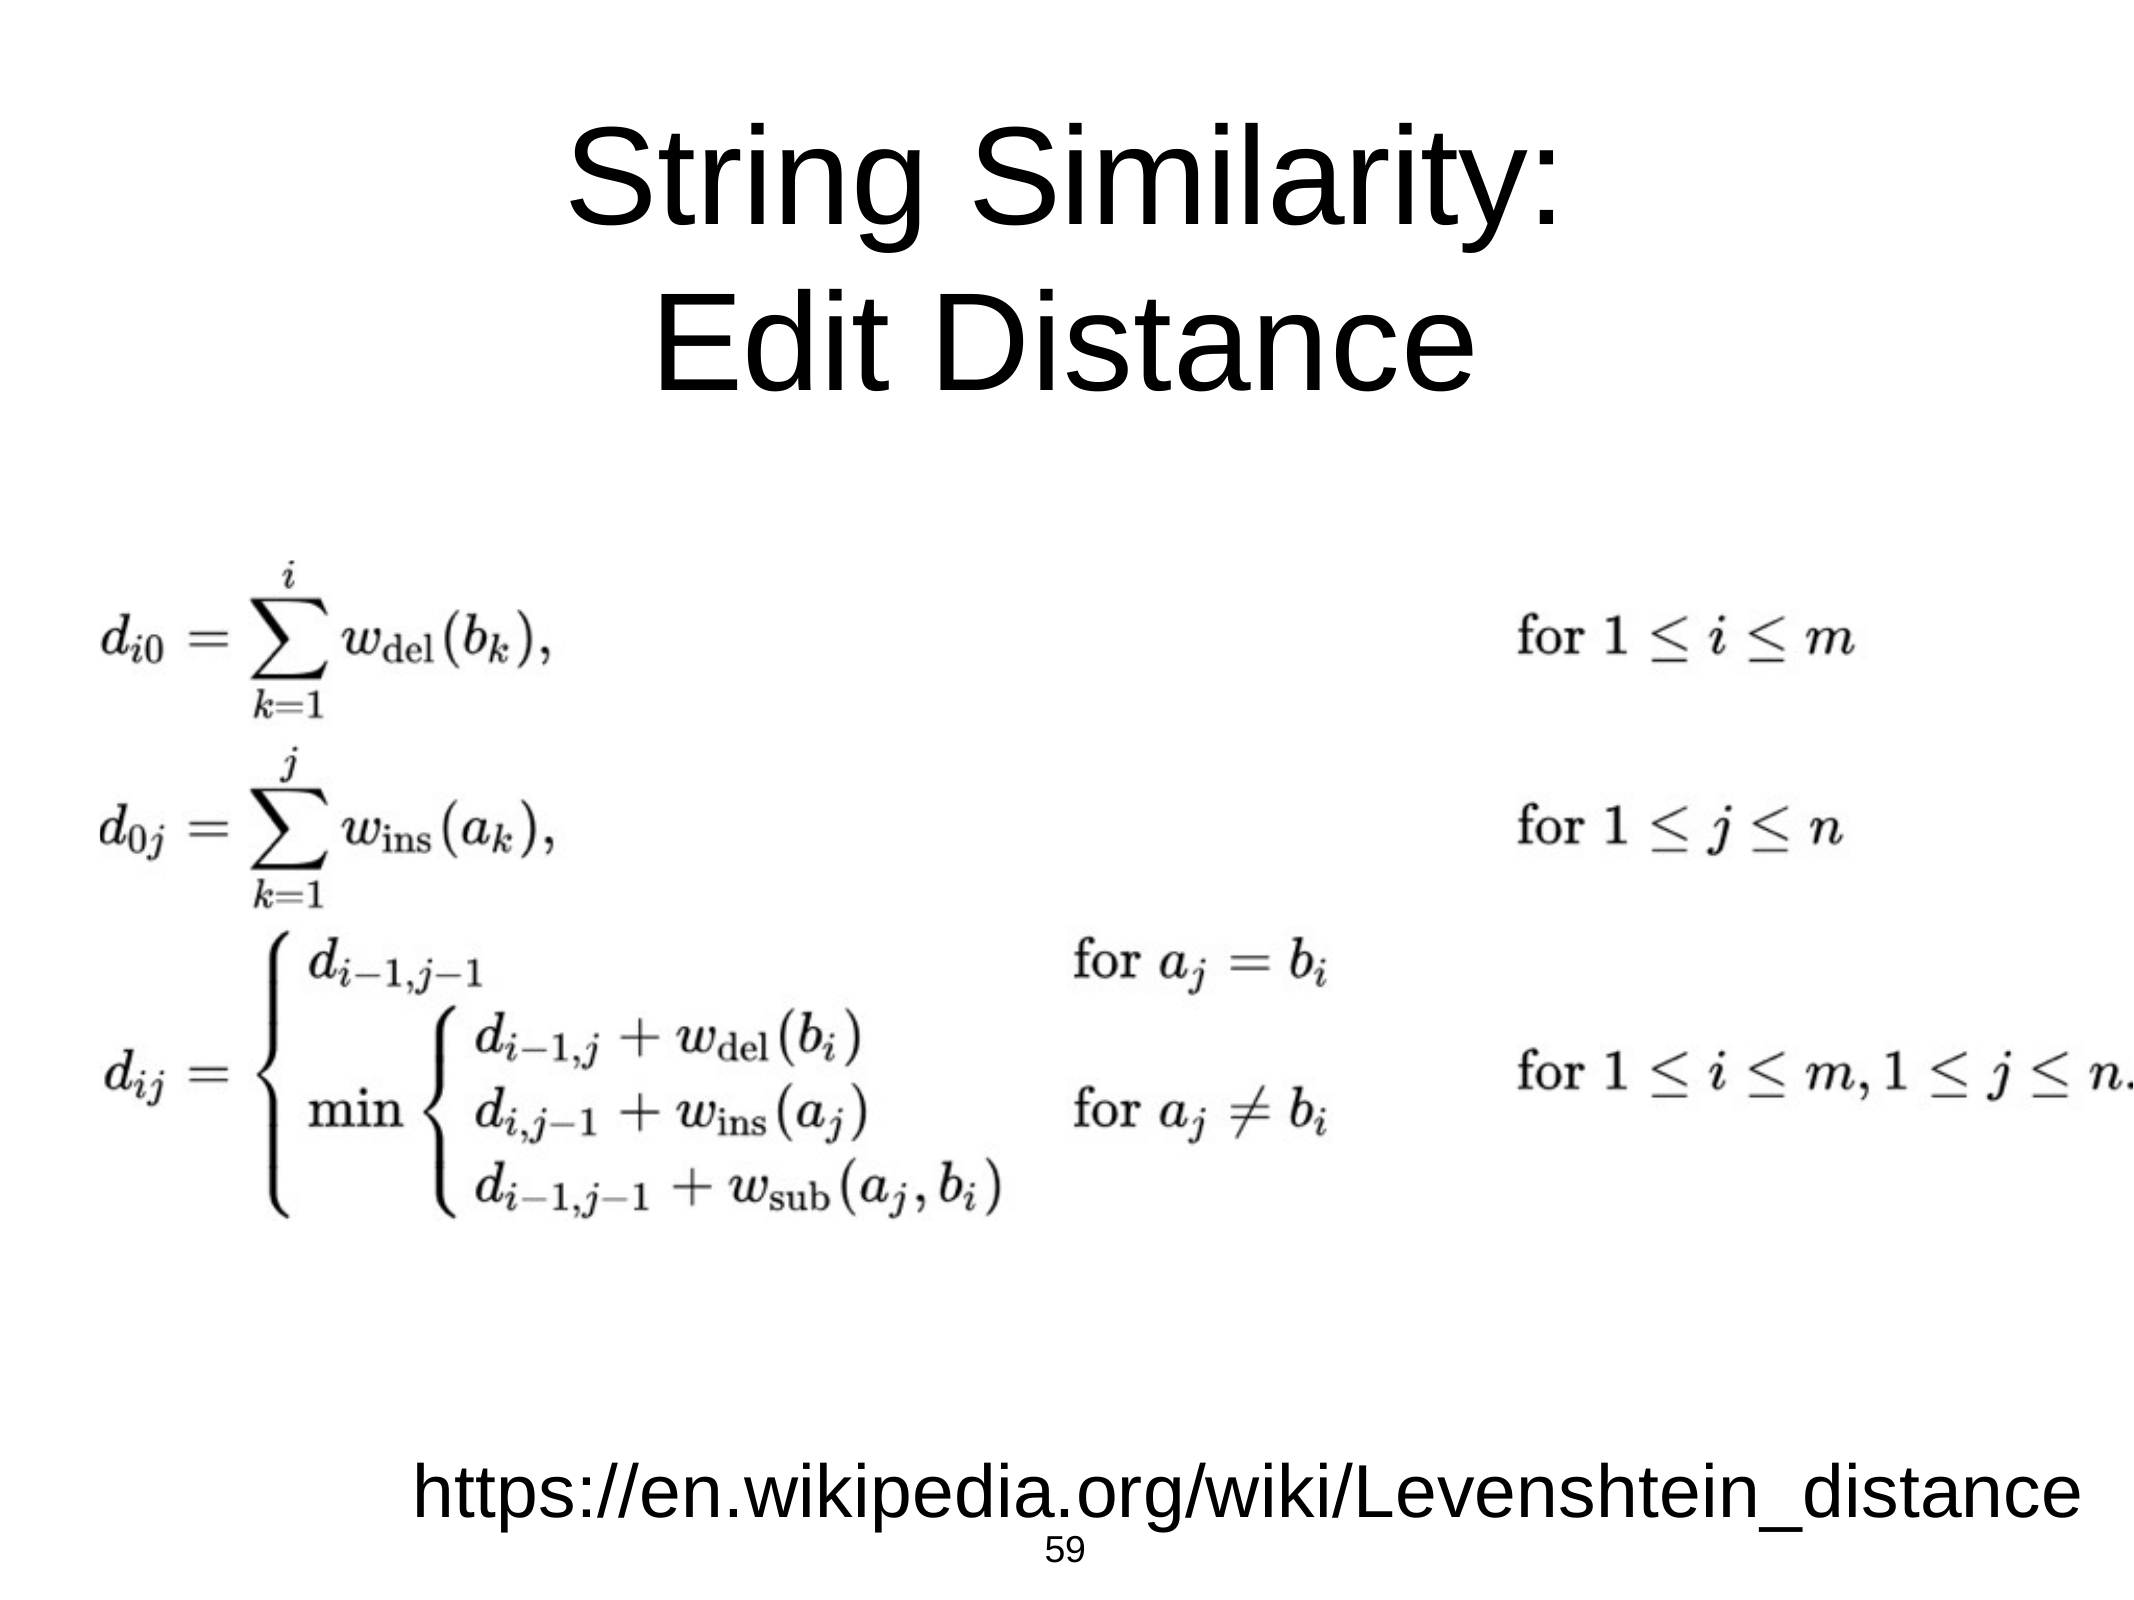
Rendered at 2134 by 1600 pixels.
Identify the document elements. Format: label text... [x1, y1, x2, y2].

text_box [99, 560, 2134, 1221]
title String Similarity: Edit Distance [410, 76, 1723, 419]
text_box https://en.wikipedia.org/wiki/Levenshtein_distance 59 [410, 1465, 2095, 1570]
